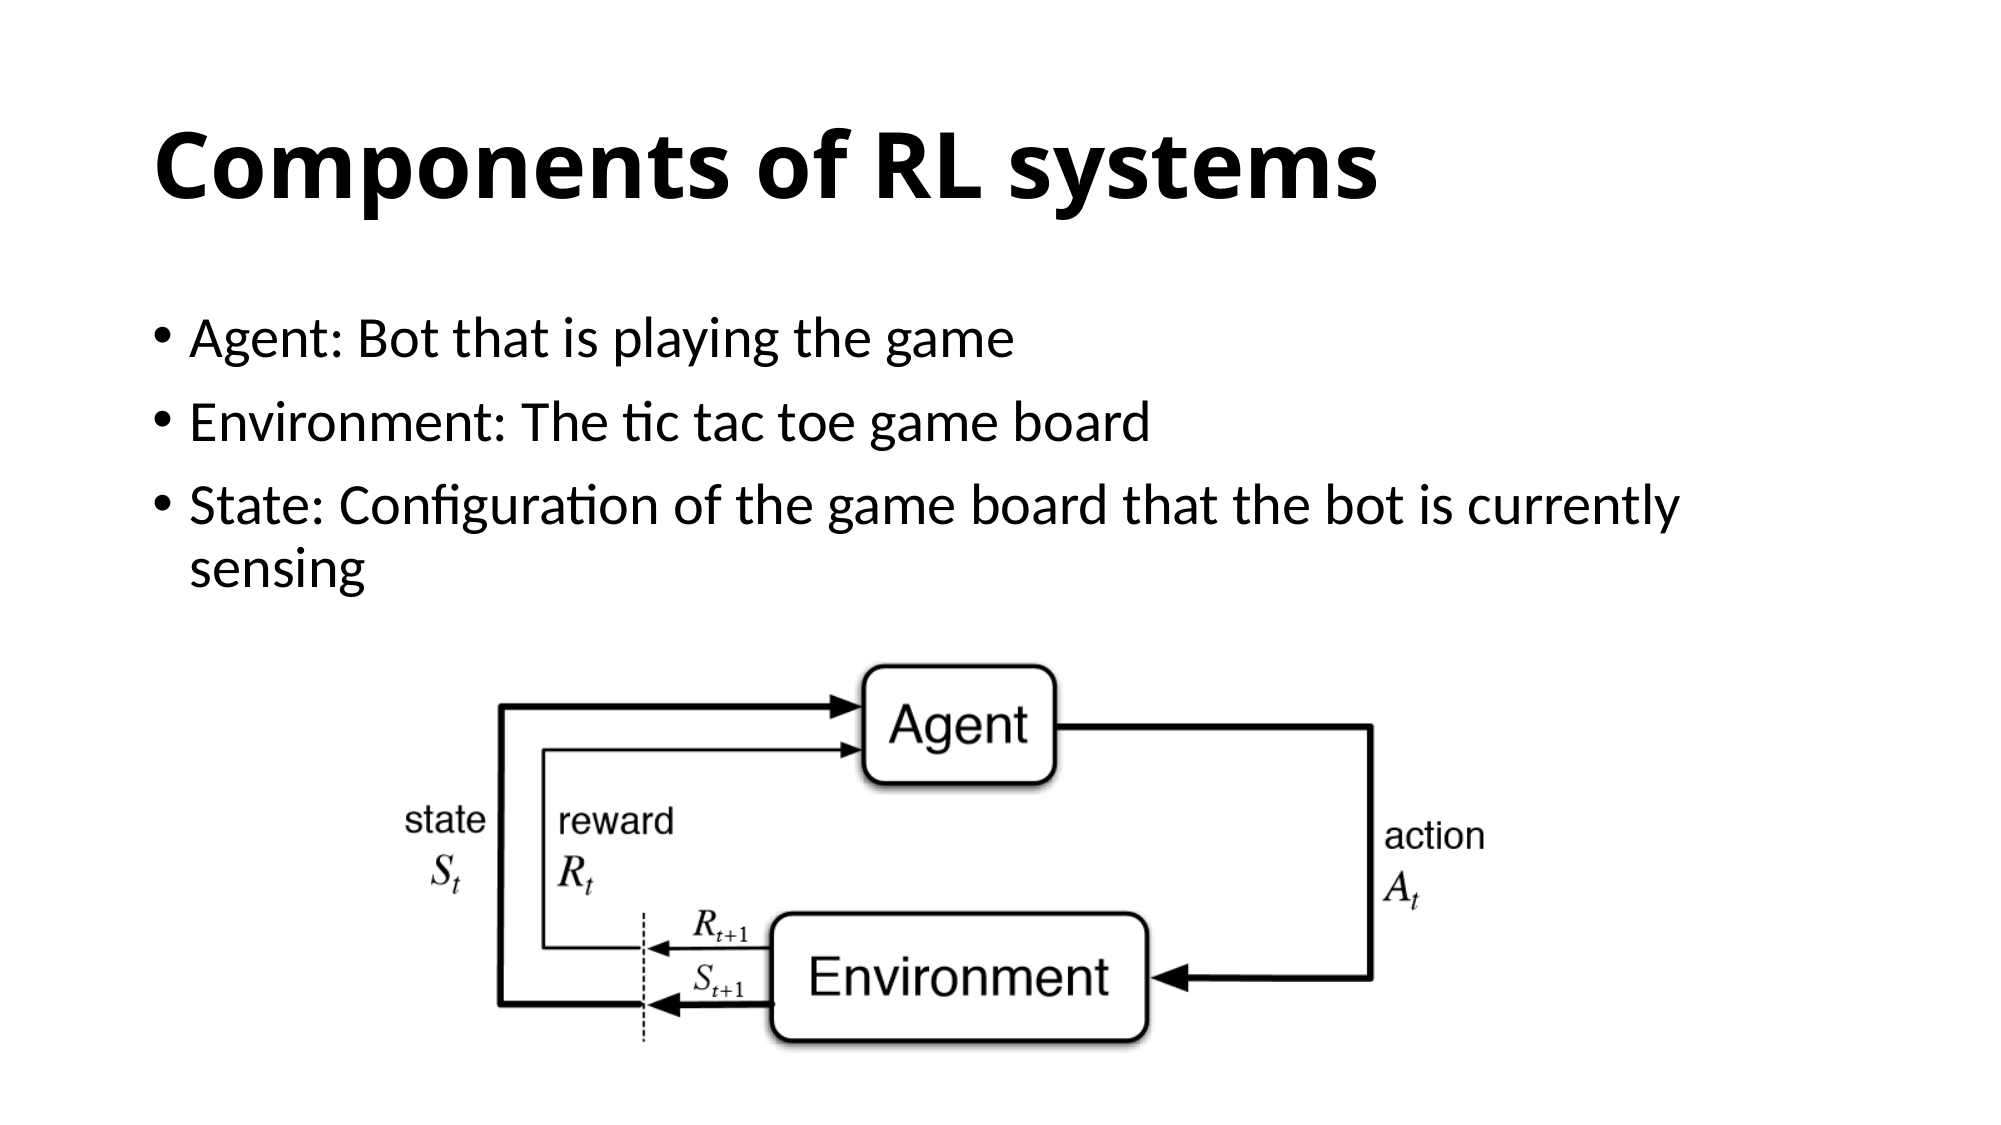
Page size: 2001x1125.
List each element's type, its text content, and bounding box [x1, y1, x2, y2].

list Agent: Bot that is playing the game Environment: The tic tac toe game board State: Configuration of the game board that the bot is currently sensing [137, 299, 1863, 1014]
picture [365, 627, 1501, 1066]
title Components of RL systems [137, 59, 1863, 278]
